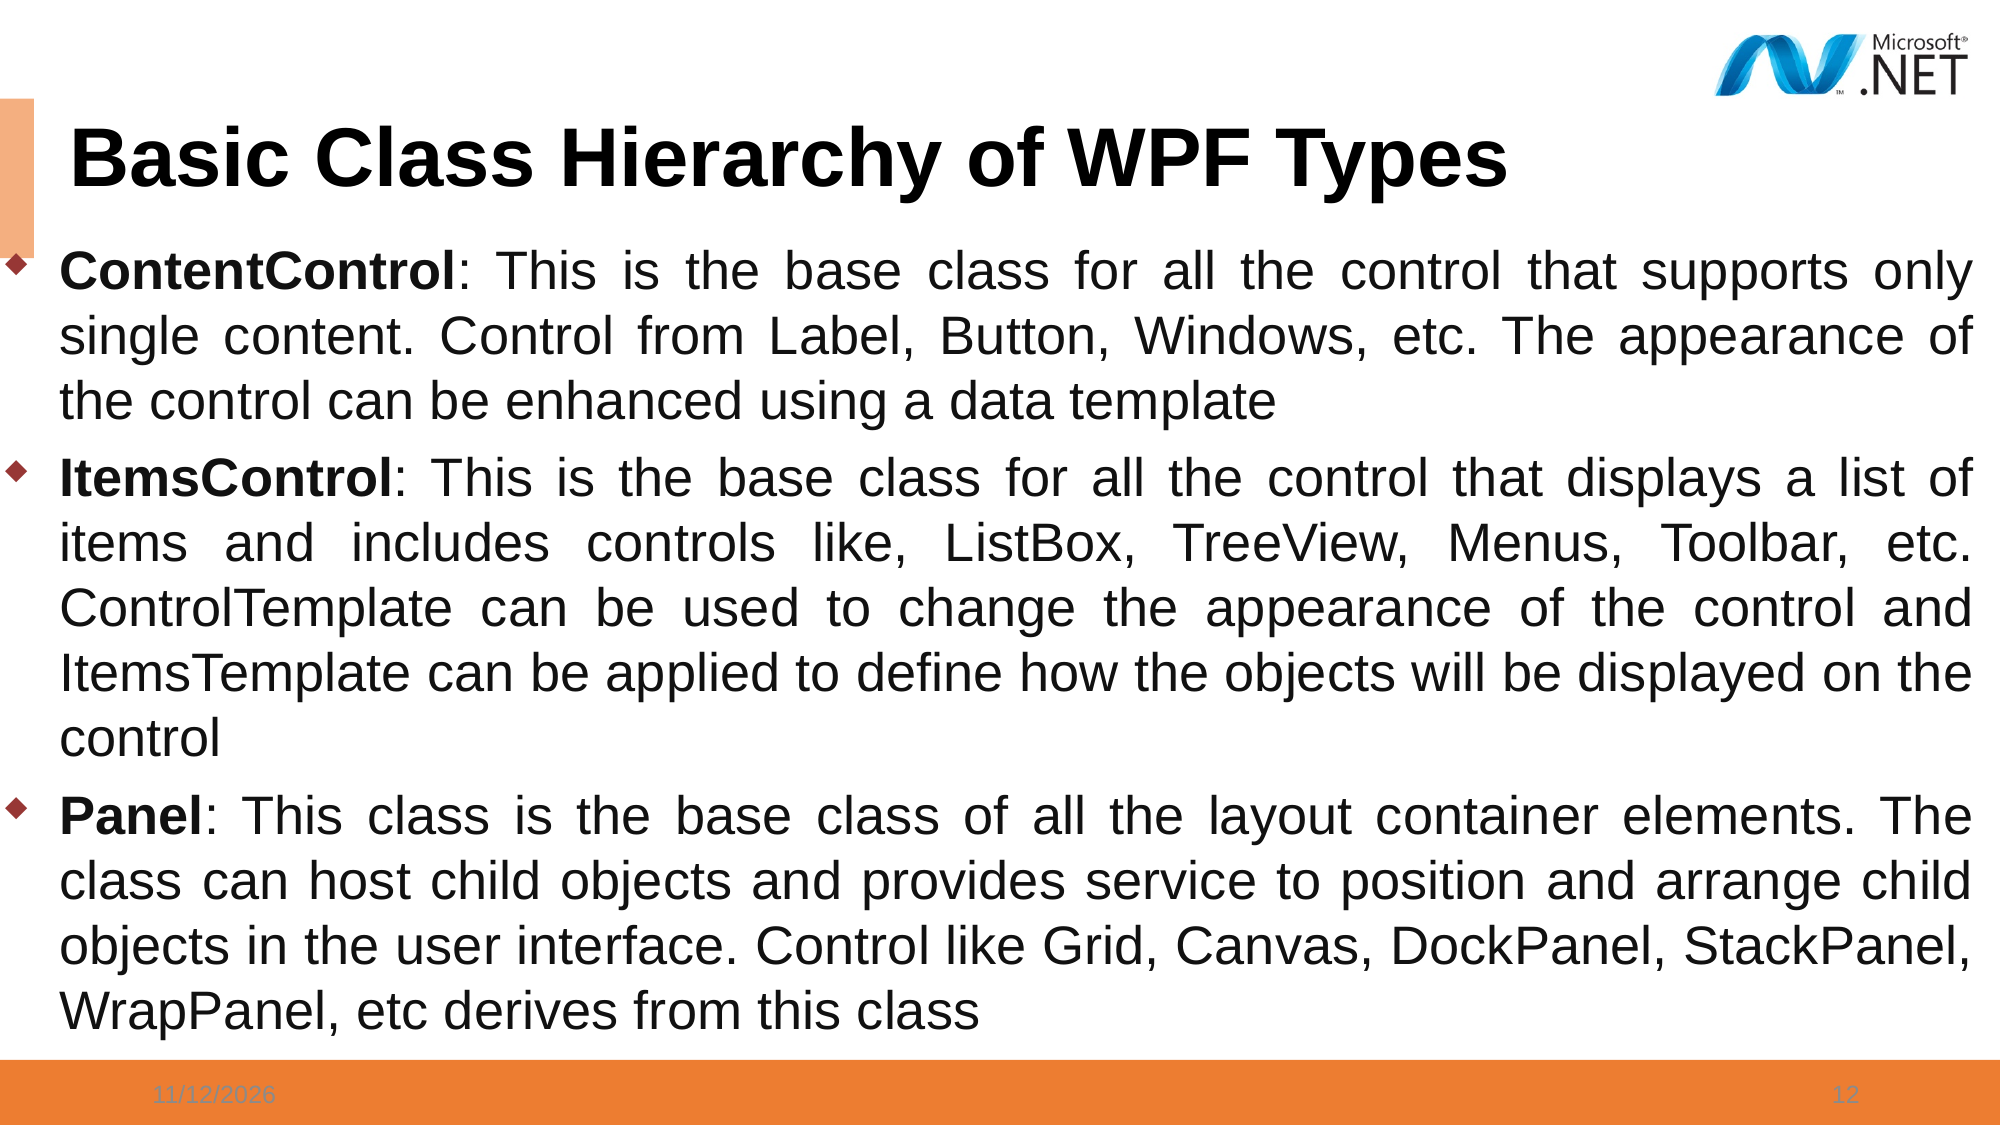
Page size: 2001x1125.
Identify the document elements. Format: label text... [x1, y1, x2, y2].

title Basic Class Hierarchy of WPF Types [54, 112, 1606, 207]
picture [1679, 0, 2001, 129]
text_box ContentControl: This is the base class for all the control that supports only single content. Control from Label, Button, Windows, etc. The appearance of the control can be enhanced using a data template ItemsControl: This is the base class for all the control that displays a list of items and includes controls like, ListBox, TreeView, Menus, Toolbar, etc. ControlTemplate can be used to change the appearance of the control and ItemsTemplate can be applied to define how the objects will be displayed on the control Panel: This class is the base class of all the layout container elements. The class can host child objects and provides service to position and arrange child objects in the user interface. Control like Grid, Canvas, DockPanel, StackPanel, WrapPanel, etc derives from this class [0, 228, 1991, 1048]
slide_number 12 [1424, 1063, 1875, 1123]
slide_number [137, 1063, 588, 1123]
